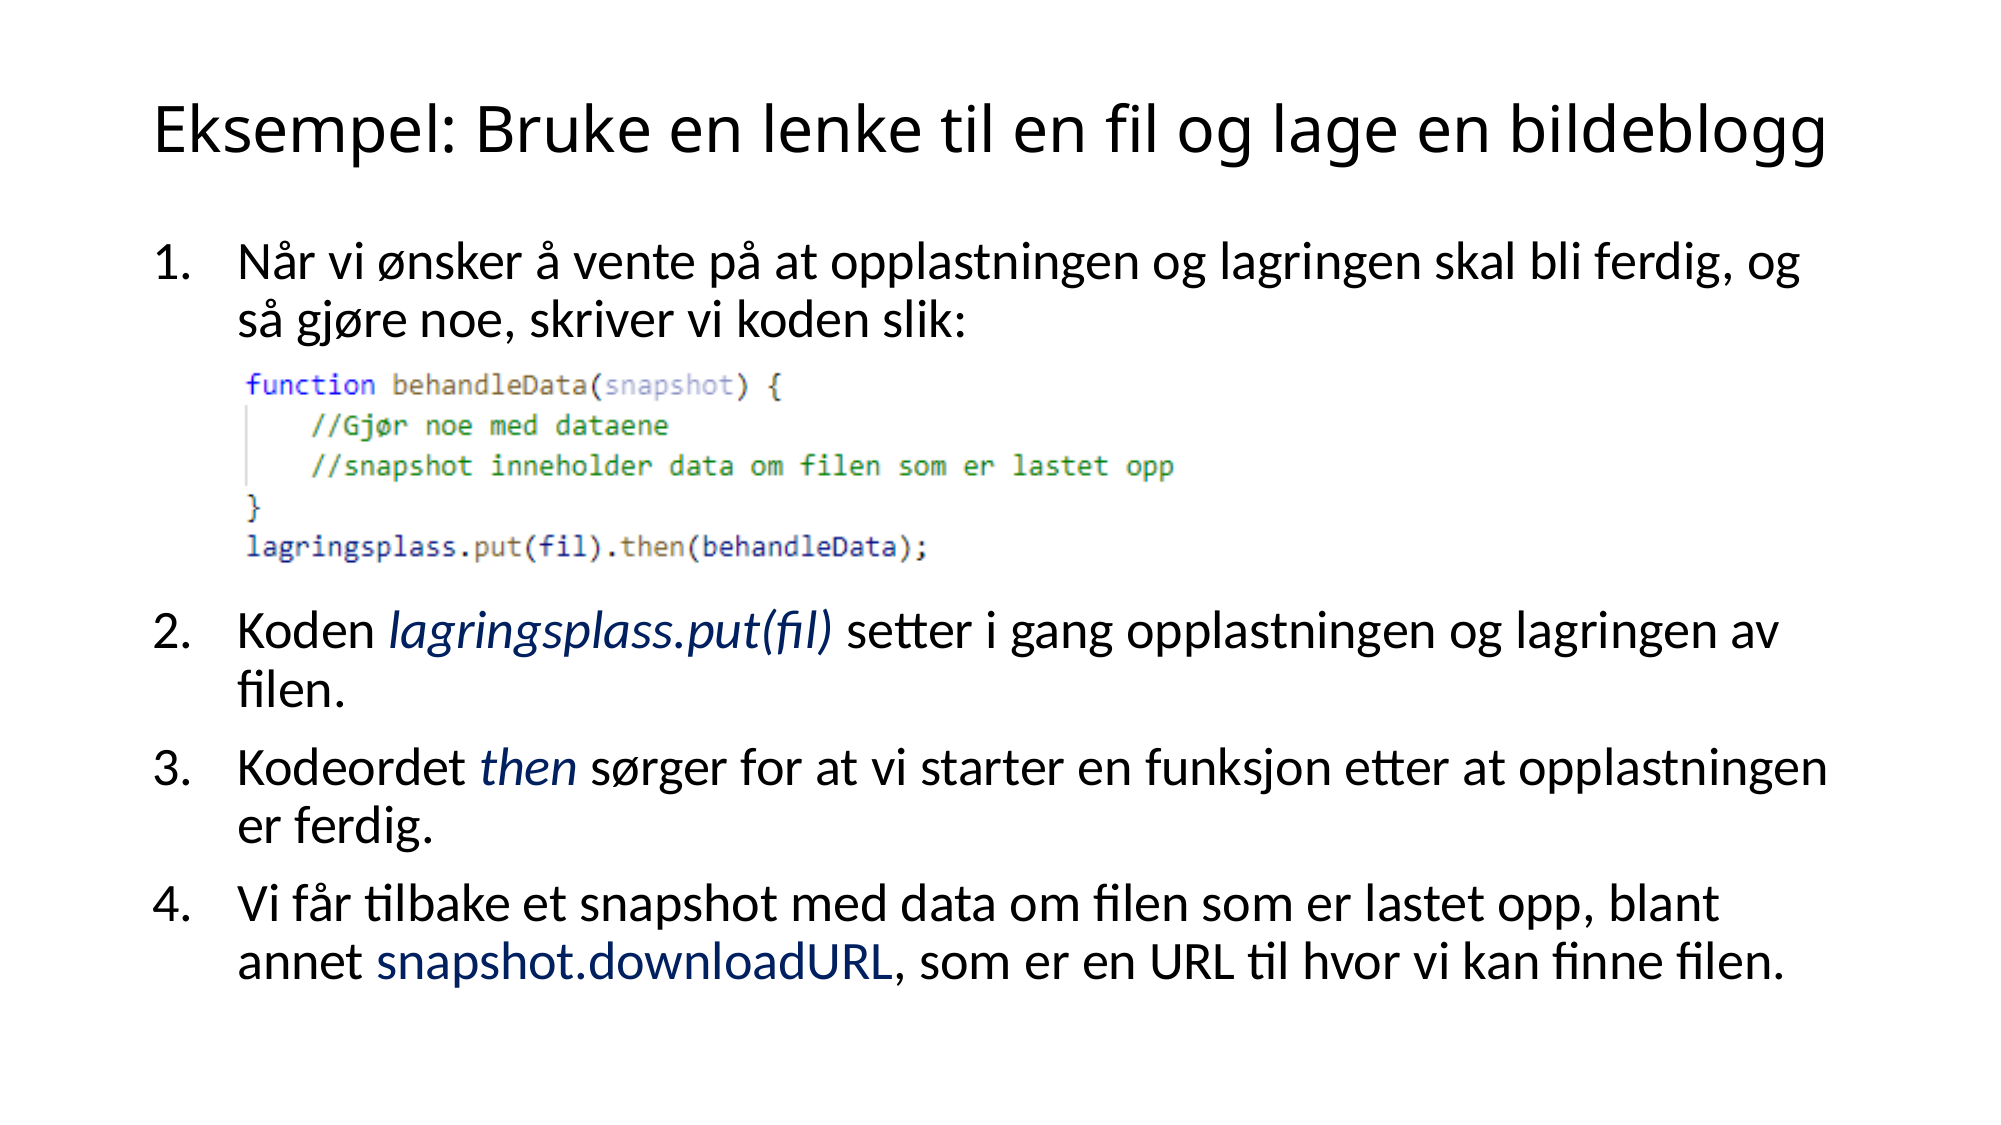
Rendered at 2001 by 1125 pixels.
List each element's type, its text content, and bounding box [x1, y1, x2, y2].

list Når vi ønsker å vente på at opplastningen og lagringen skal bli ferdig, og så gjøre noe, skriver vi koden slik: Koden lagringsplass.put(fil) setter i gang opplastningen og lagringen av filen. Kodeordet then sørger for at vi starter en funksjon etter at opplastningen er ferdig. Vi får tilbake et snapshot med data om filen som er lastet opp, blant annet snapshot.downloadURL, som er en URL til hvor vi kan finne filen. [137, 224, 1863, 1014]
title Eksempel: Bruke en lenke til en fil og lage en bildeblogg [137, 59, 1863, 205]
picture [233, 361, 1182, 578]
